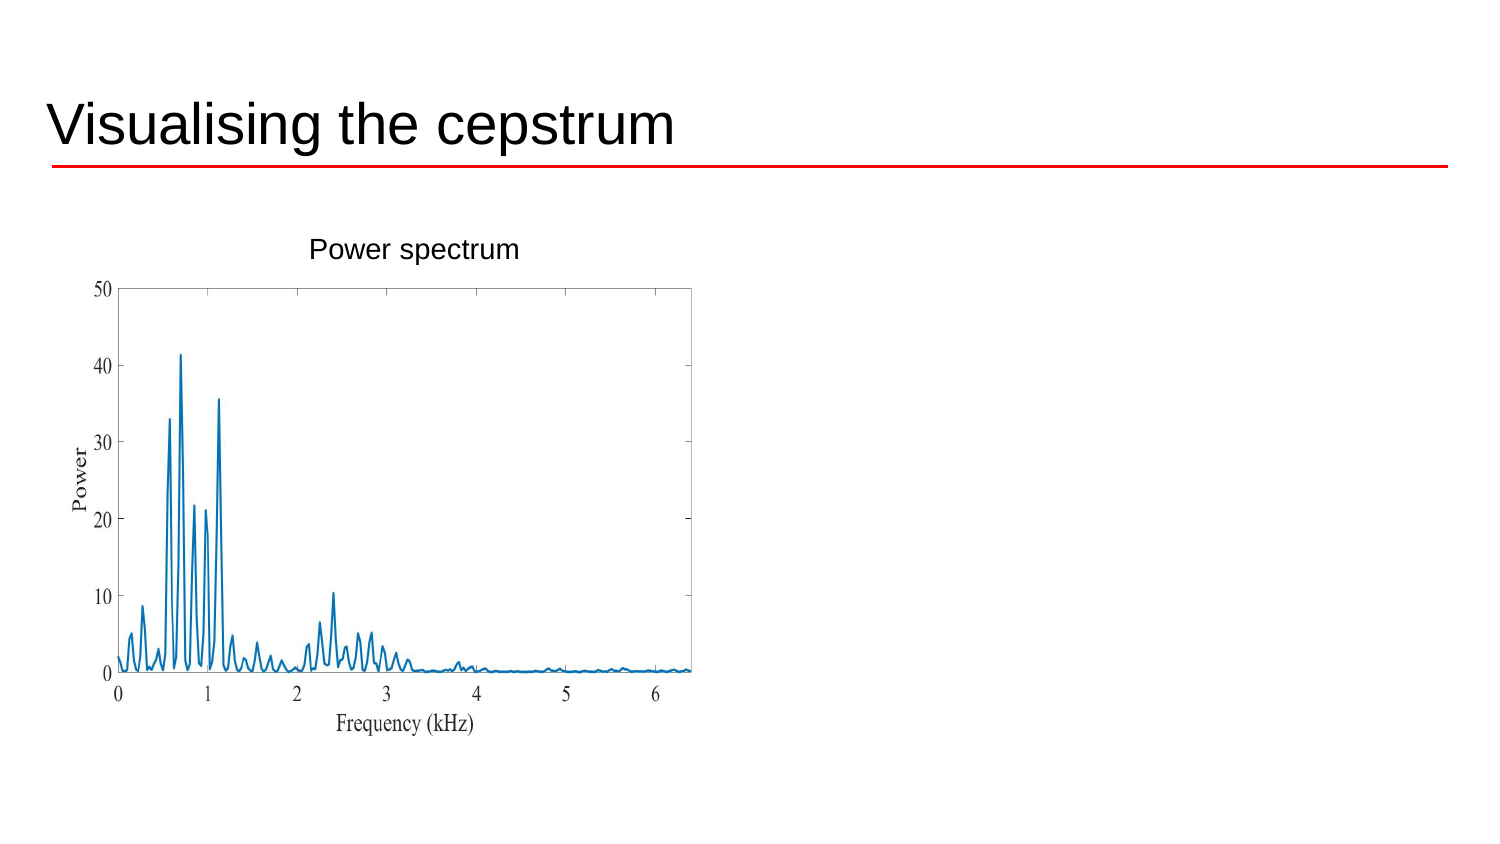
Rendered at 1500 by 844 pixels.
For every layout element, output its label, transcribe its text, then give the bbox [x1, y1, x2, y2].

text_box [69, 276, 692, 736]
text_box Power spectrum [306, 228, 522, 266]
text_box Visualising the cepstrum [44, 83, 680, 156]
